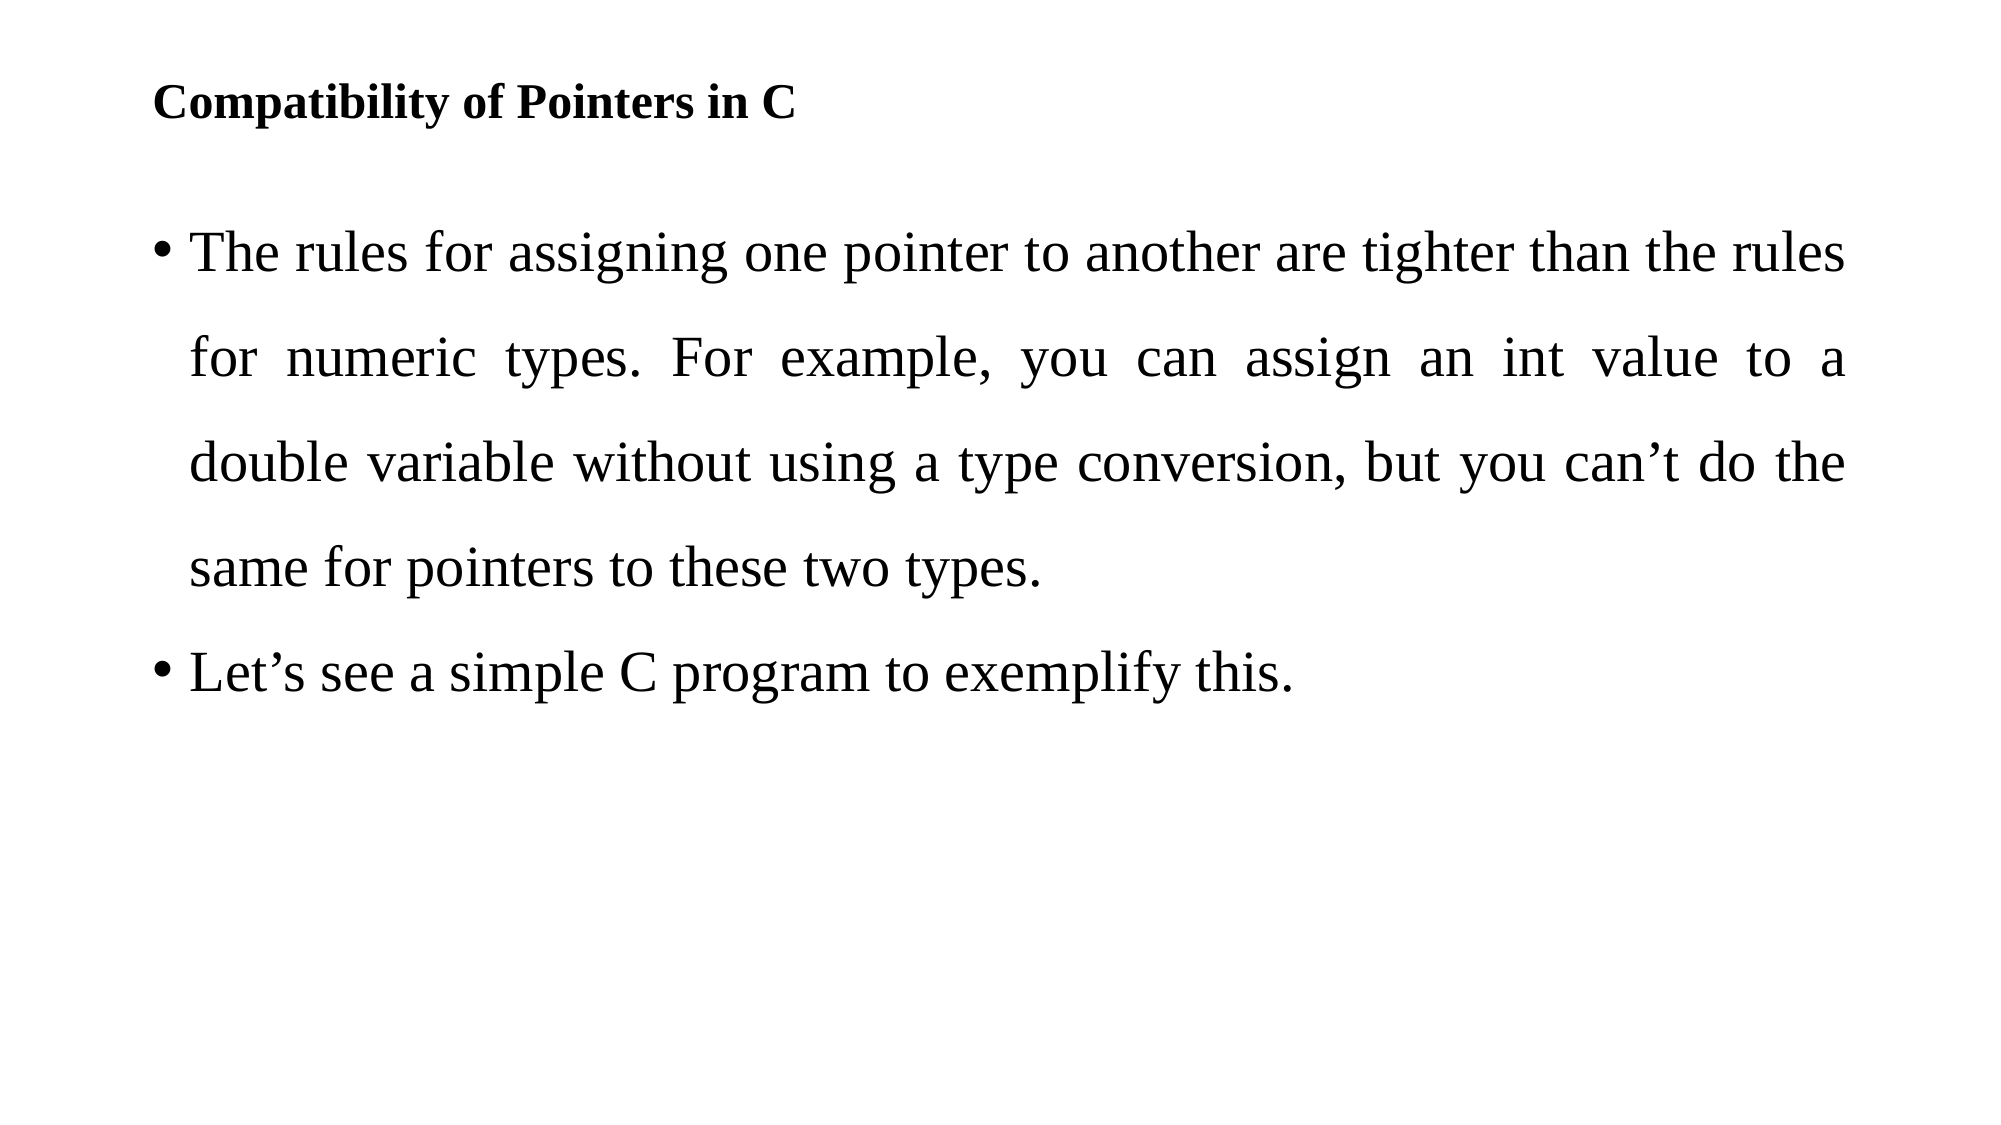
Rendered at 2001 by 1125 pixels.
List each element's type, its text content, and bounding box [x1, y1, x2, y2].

list The rules for assigning one pointer to another are tighter than the rules for numeric types. For example, you can assign an int value to a double variable without using a type conversion, but you can’t do the same for pointers to these two types. Let’s see a simple C program to exemplify this. [137, 171, 1863, 1014]
title Compatibility of Pointers in C [137, 59, 1863, 146]
